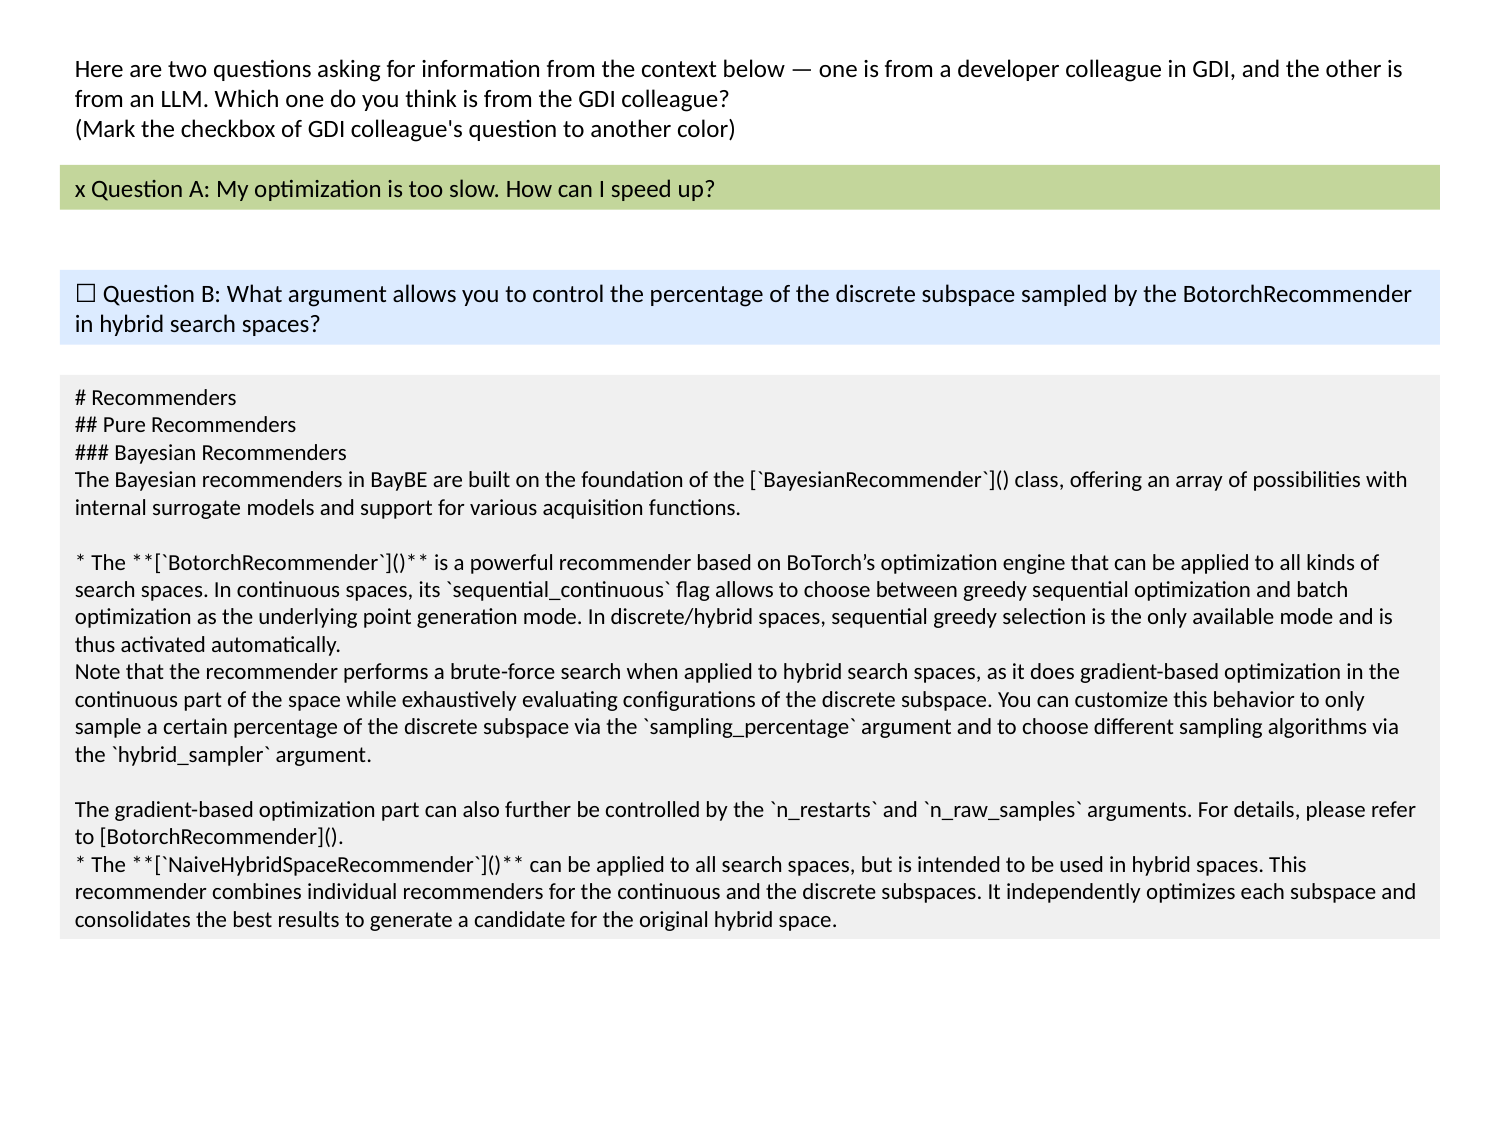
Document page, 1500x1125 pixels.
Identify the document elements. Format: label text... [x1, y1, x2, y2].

text_box x Question A: My optimization is too slow. How can I speed up? [59, 164, 1440, 210]
text_box Here are two questions asking for information from the context below — one is from a developer colleague in GDI, and the other is from an LLM. Which one do you think is from the GDI colleague? (Mark the checkbox of GDI colleague's question to another color) [59, 45, 1440, 150]
text_box # Recommenders ## Pure Recommenders ### Bayesian Recommenders The Bayesian recommenders in BayBE are built on the foundation of the [`BayesianRecommender`]() class, offering an array of possibilities with internal surrogate models and support for various acquisition functions. * The **[`BotorchRecommender`]()** is a powerful recommender based on BoTorch’s optimization engine that can be applied to all kinds of search spaces. In continuous spaces, its `sequential_continuous` flag allows to choose between greedy sequential optimization and batch optimization as the underlying point generation mode. In discrete/hybrid spaces, sequential greedy selection is the only available mode and is thus activated automatically. Note that the recommender performs a brute-force search when applied to hybrid search spaces, as it does gradient-based optimization in the continuous part of the space while exhaustively evaluating configurations of the discrete subspace. You can customize this behavior to only sample a certain percentage of the discrete subspace via the `sampling_percentage` argument and to choose different sampling algorithms via the `hybrid_sampler` argument. The gradient-based optimization part can also further be controlled by the `n_restarts` and `n_raw_samples` arguments. For details, please refer to [BotorchRecommender](). * The **[`NaiveHybridSpaceRecommender`]()** can be applied to all search spaces, but is intended to be used in hybrid spaces. This recommender combines individual recommenders for the continuous and the discrete subspaces. It independently optimizes each subspace and consolidates the best results to generate a candidate for the original hybrid space. [59, 374, 1440, 939]
text_box ☐ Question B: What argument allows you to control the percentage of the discrete subspace sampled by the BotorchRecommender in hybrid search spaces? [59, 269, 1440, 345]
